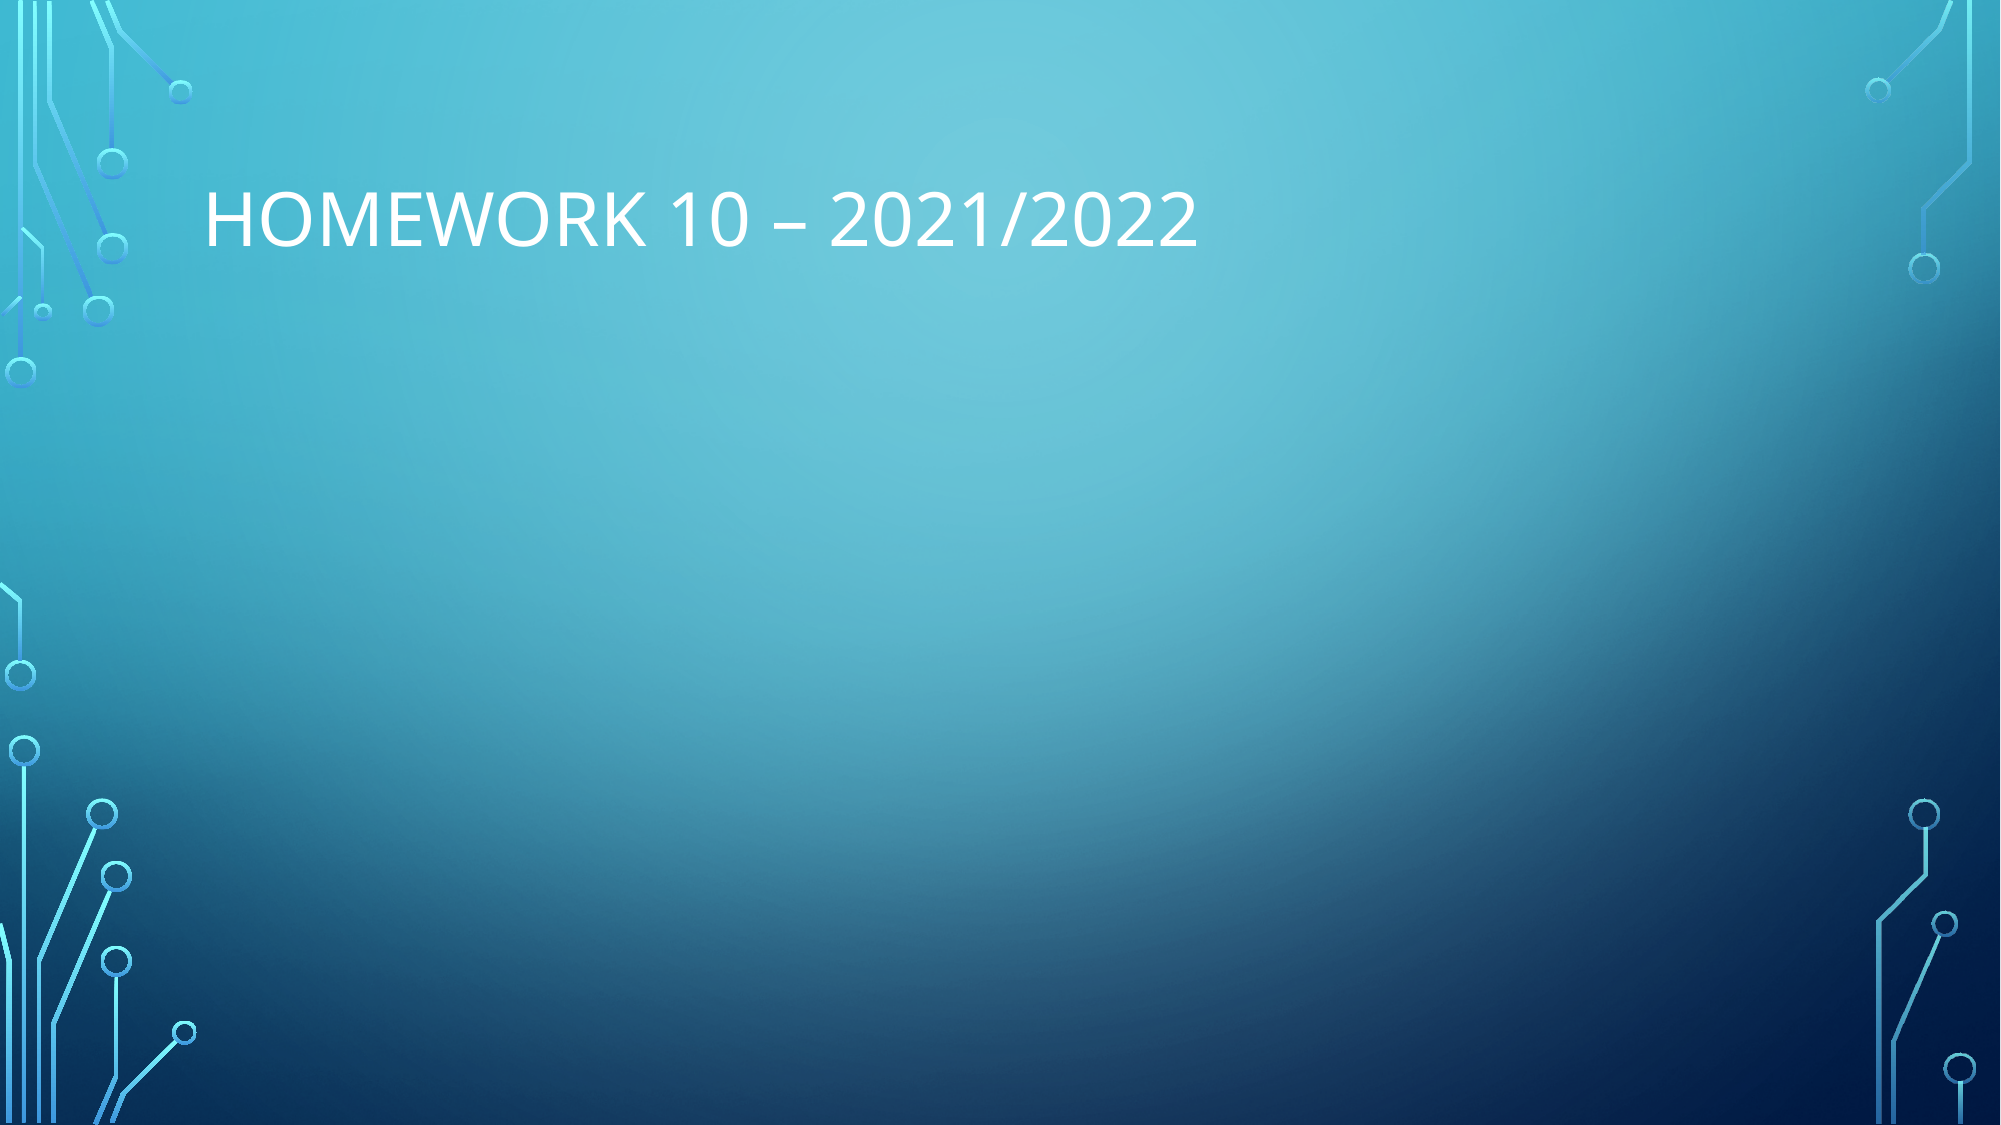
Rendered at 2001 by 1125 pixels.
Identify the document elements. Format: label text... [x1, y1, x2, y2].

title Homework 10 – 2021/2022 [187, 101, 1813, 344]
